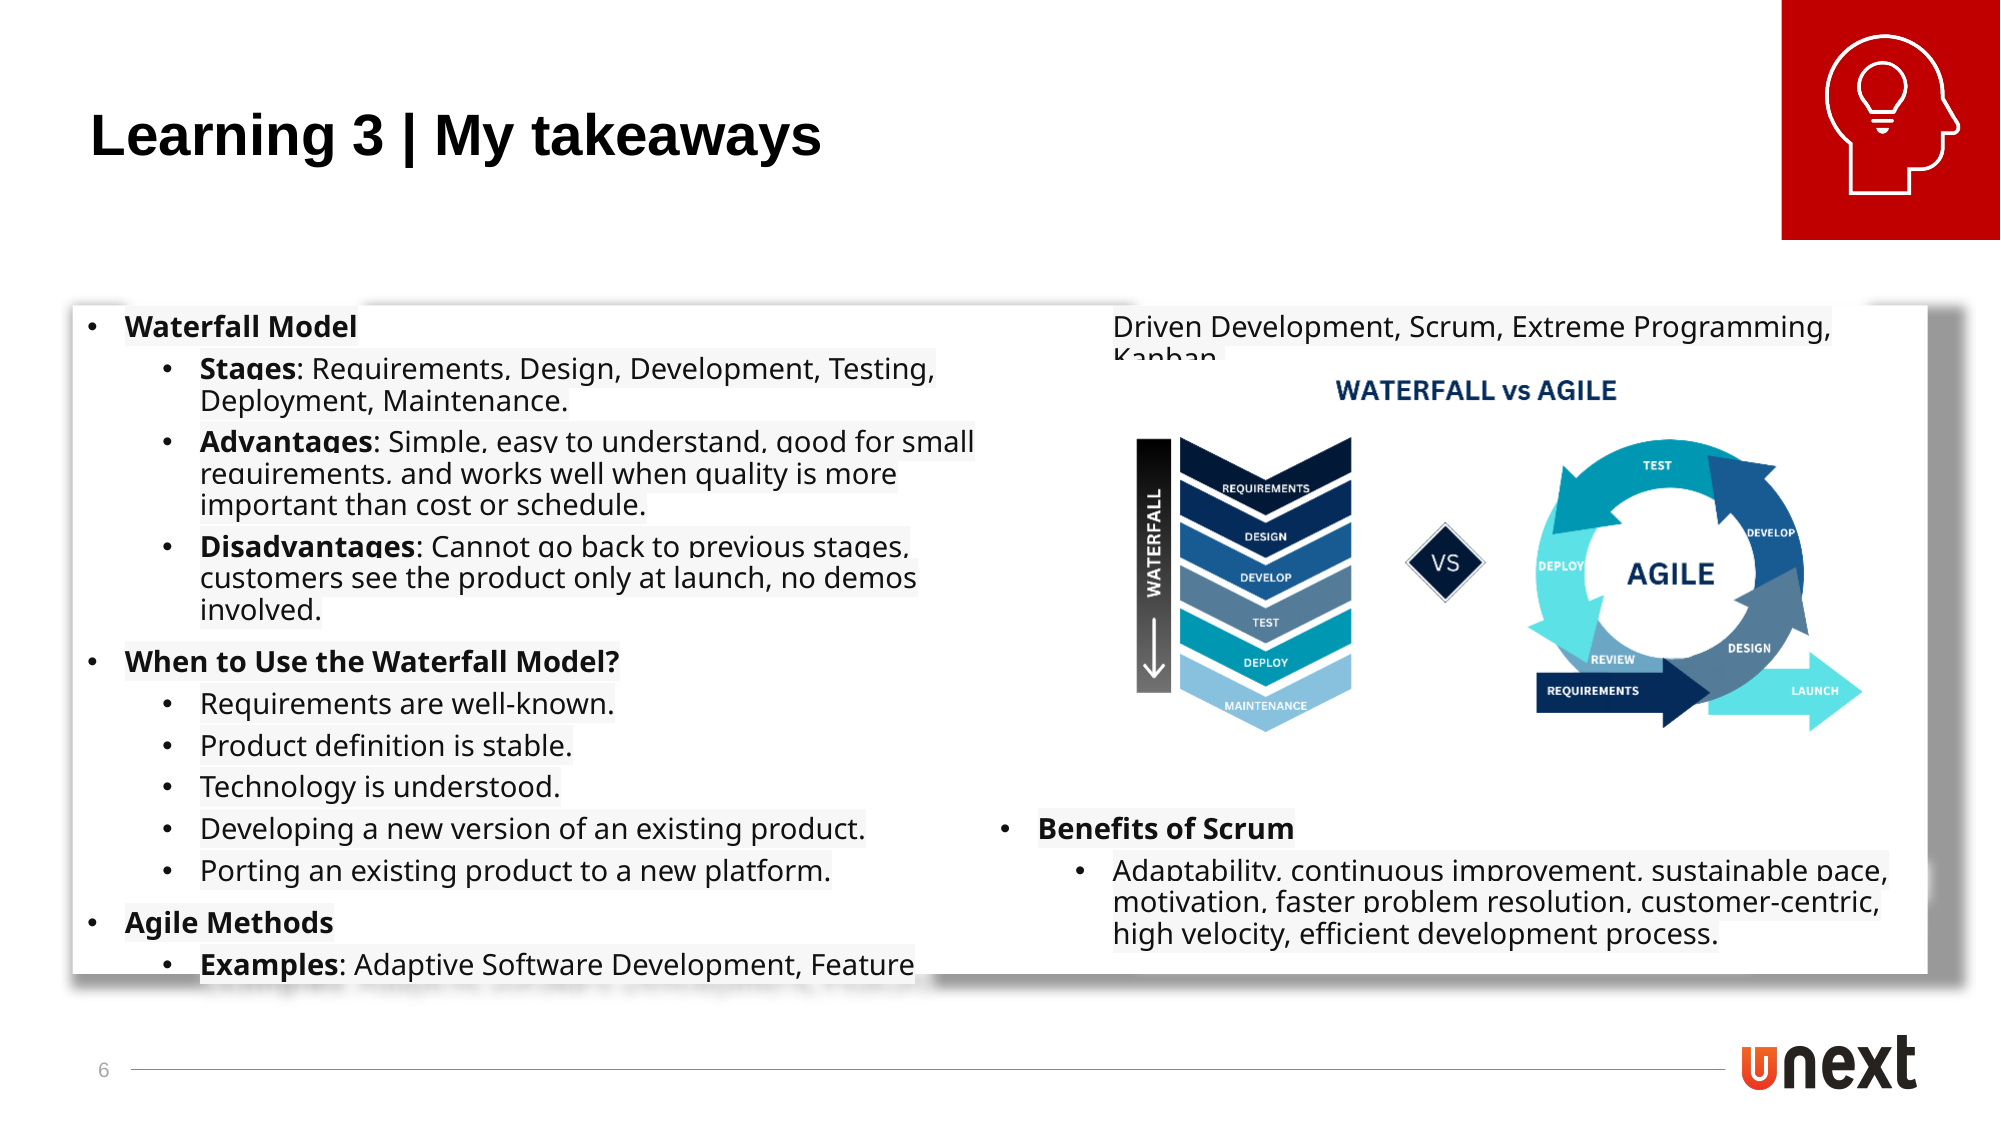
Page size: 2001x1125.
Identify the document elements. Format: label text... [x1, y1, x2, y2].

text_box [1781, 0, 2000, 241]
picture [1797, 23, 1988, 214]
slide_number 6 [48, 1047, 110, 1091]
picture [1081, 360, 1891, 765]
title Learning 3 | My takeaways [76, 78, 1797, 196]
picture [1742, 1035, 1917, 1090]
text_box Waterfall Model Stages: Requirements, Design, Development, Testing, Deployment, Maintenance. Advantages: Simple, easy to understand, good for small requirements, and works well when quality is more important than cost or schedule. Disadvantages: Cannot go back to previous stages, customers see the product only at launch, no demos involved. When to Use the Waterfall Model? Requirements are well-known. Product definition is stable. Technology is understood. Developing a new version of an existing product. Porting an existing product to a new platform. Agile Methods Examples: Adaptive Software Development, Feature Driven Development, Scrum, Extreme Programming, Kanban. Benefits of Scrum Adaptability, continuous improvement, sustainable pace, motivation, faster problem resolution, customer-centric, high velocity, efficient development process. [72, 305, 1928, 974]
